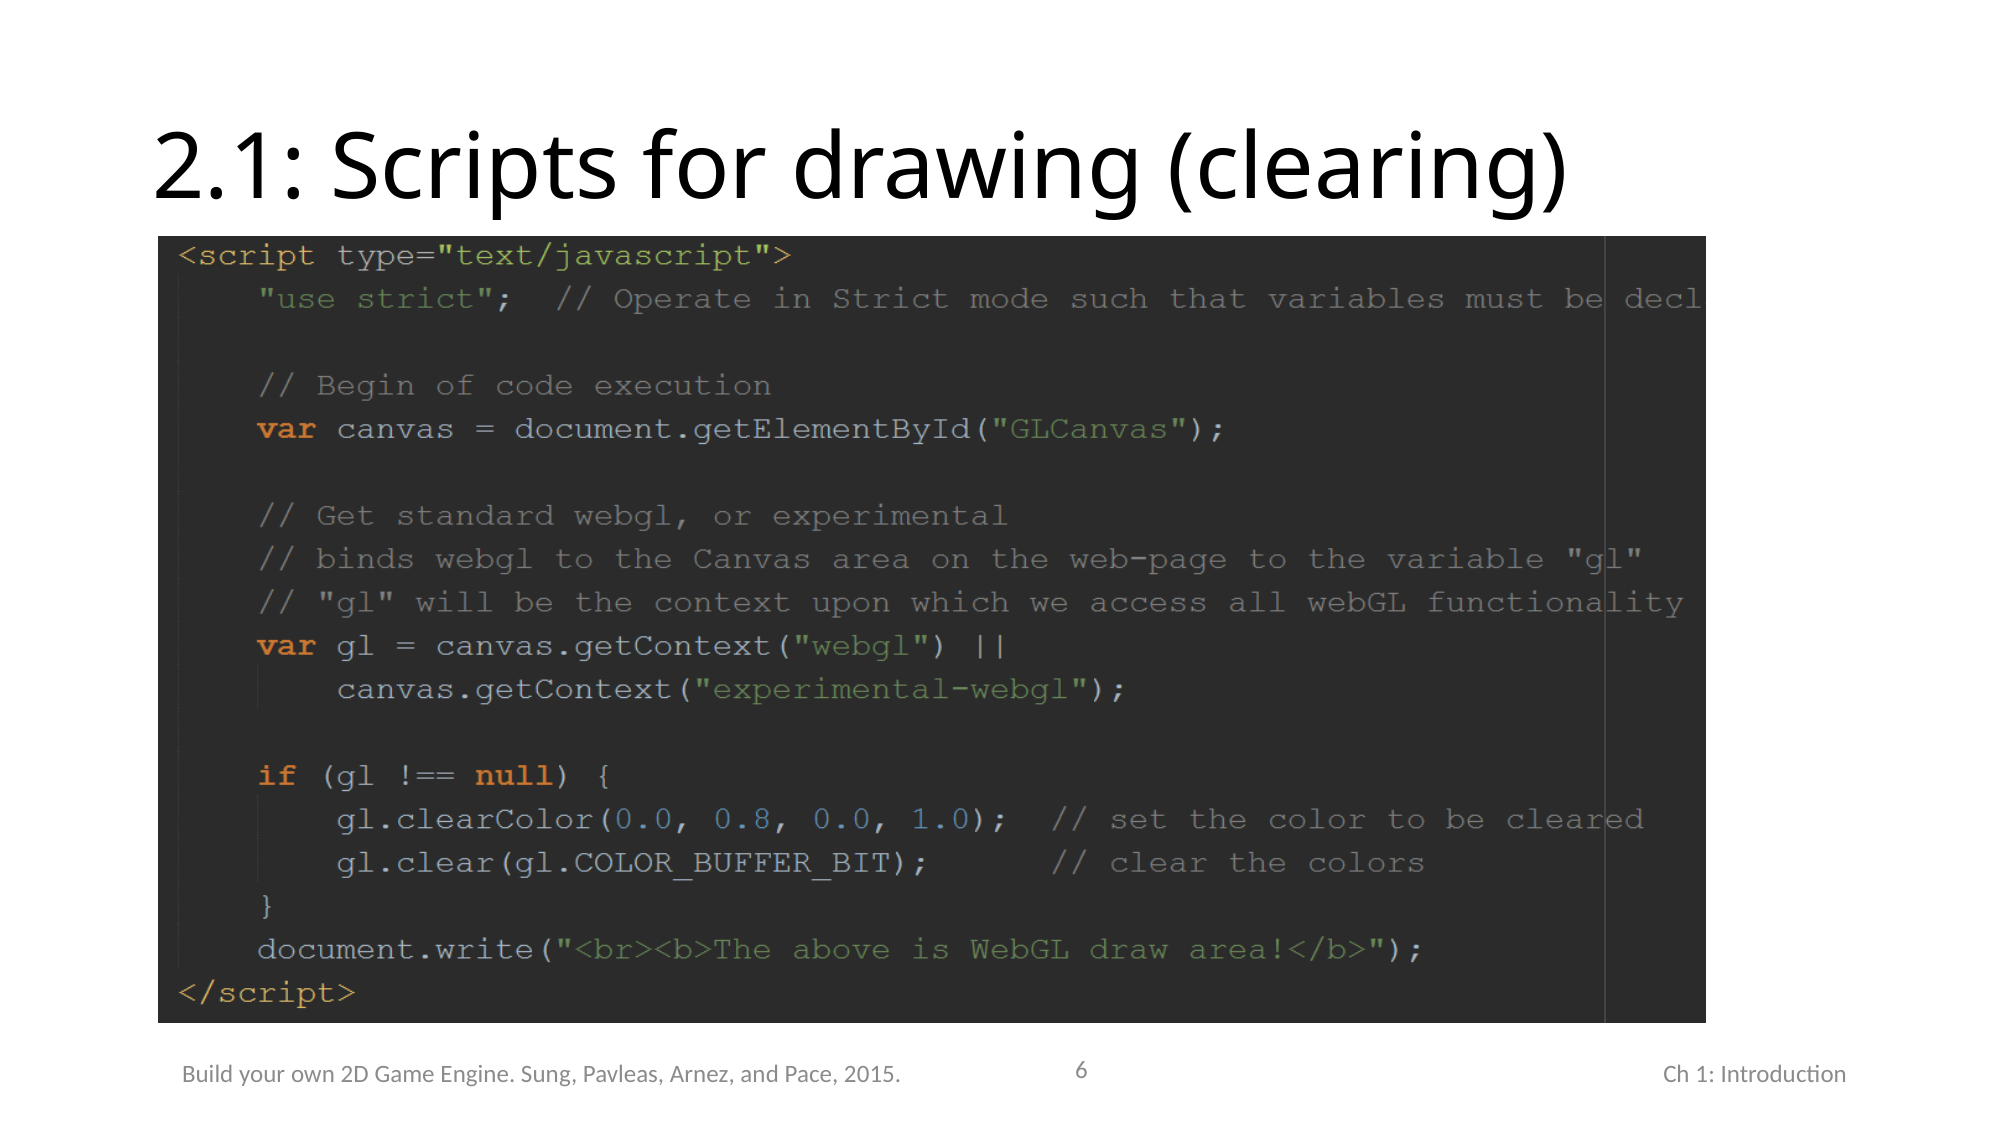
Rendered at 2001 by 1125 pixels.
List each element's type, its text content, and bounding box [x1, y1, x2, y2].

picture [158, 236, 1706, 1023]
title 2.1: Scripts for drawing (clearing) [137, 59, 1863, 278]
